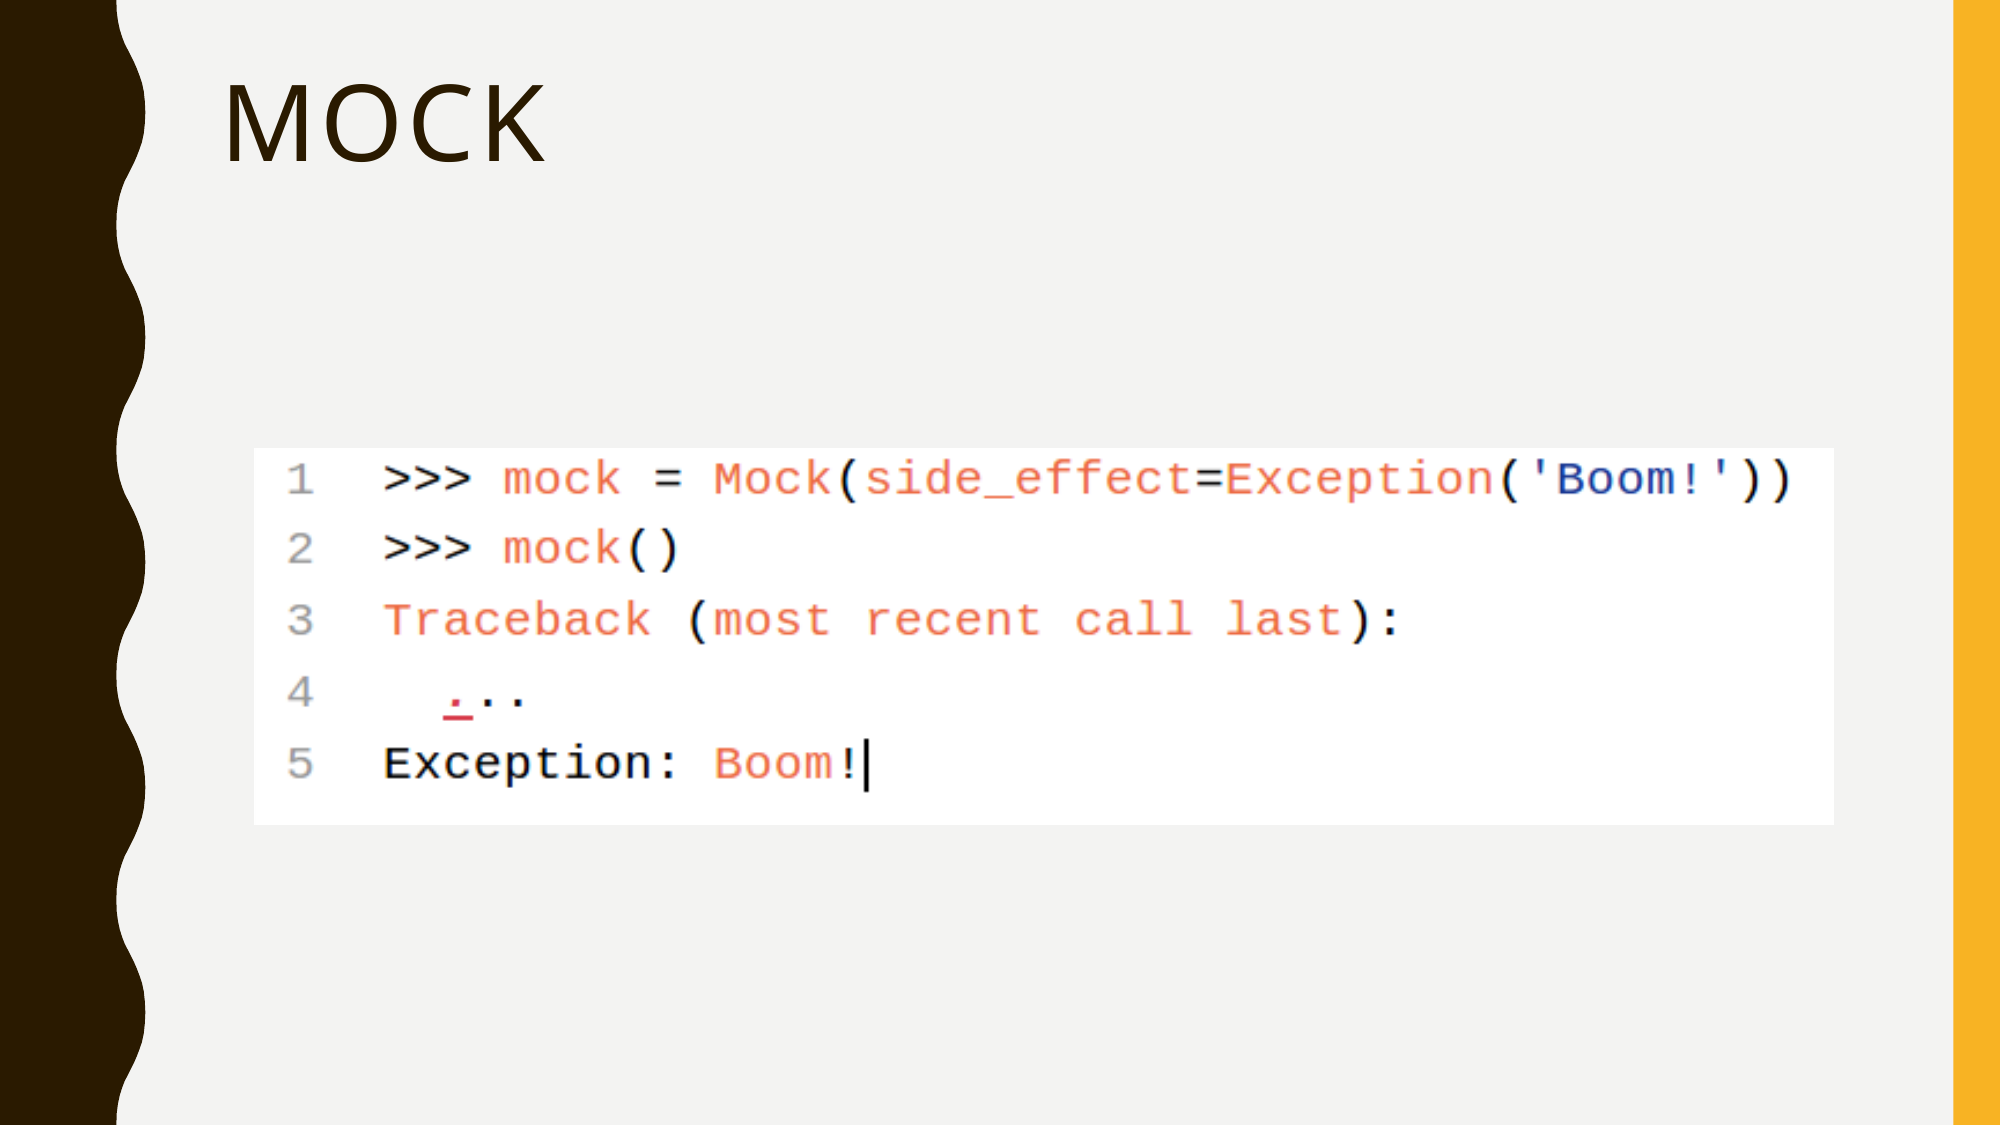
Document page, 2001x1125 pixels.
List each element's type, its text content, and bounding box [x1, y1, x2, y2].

title Mock [205, 62, 1875, 308]
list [254, 448, 1834, 825]
